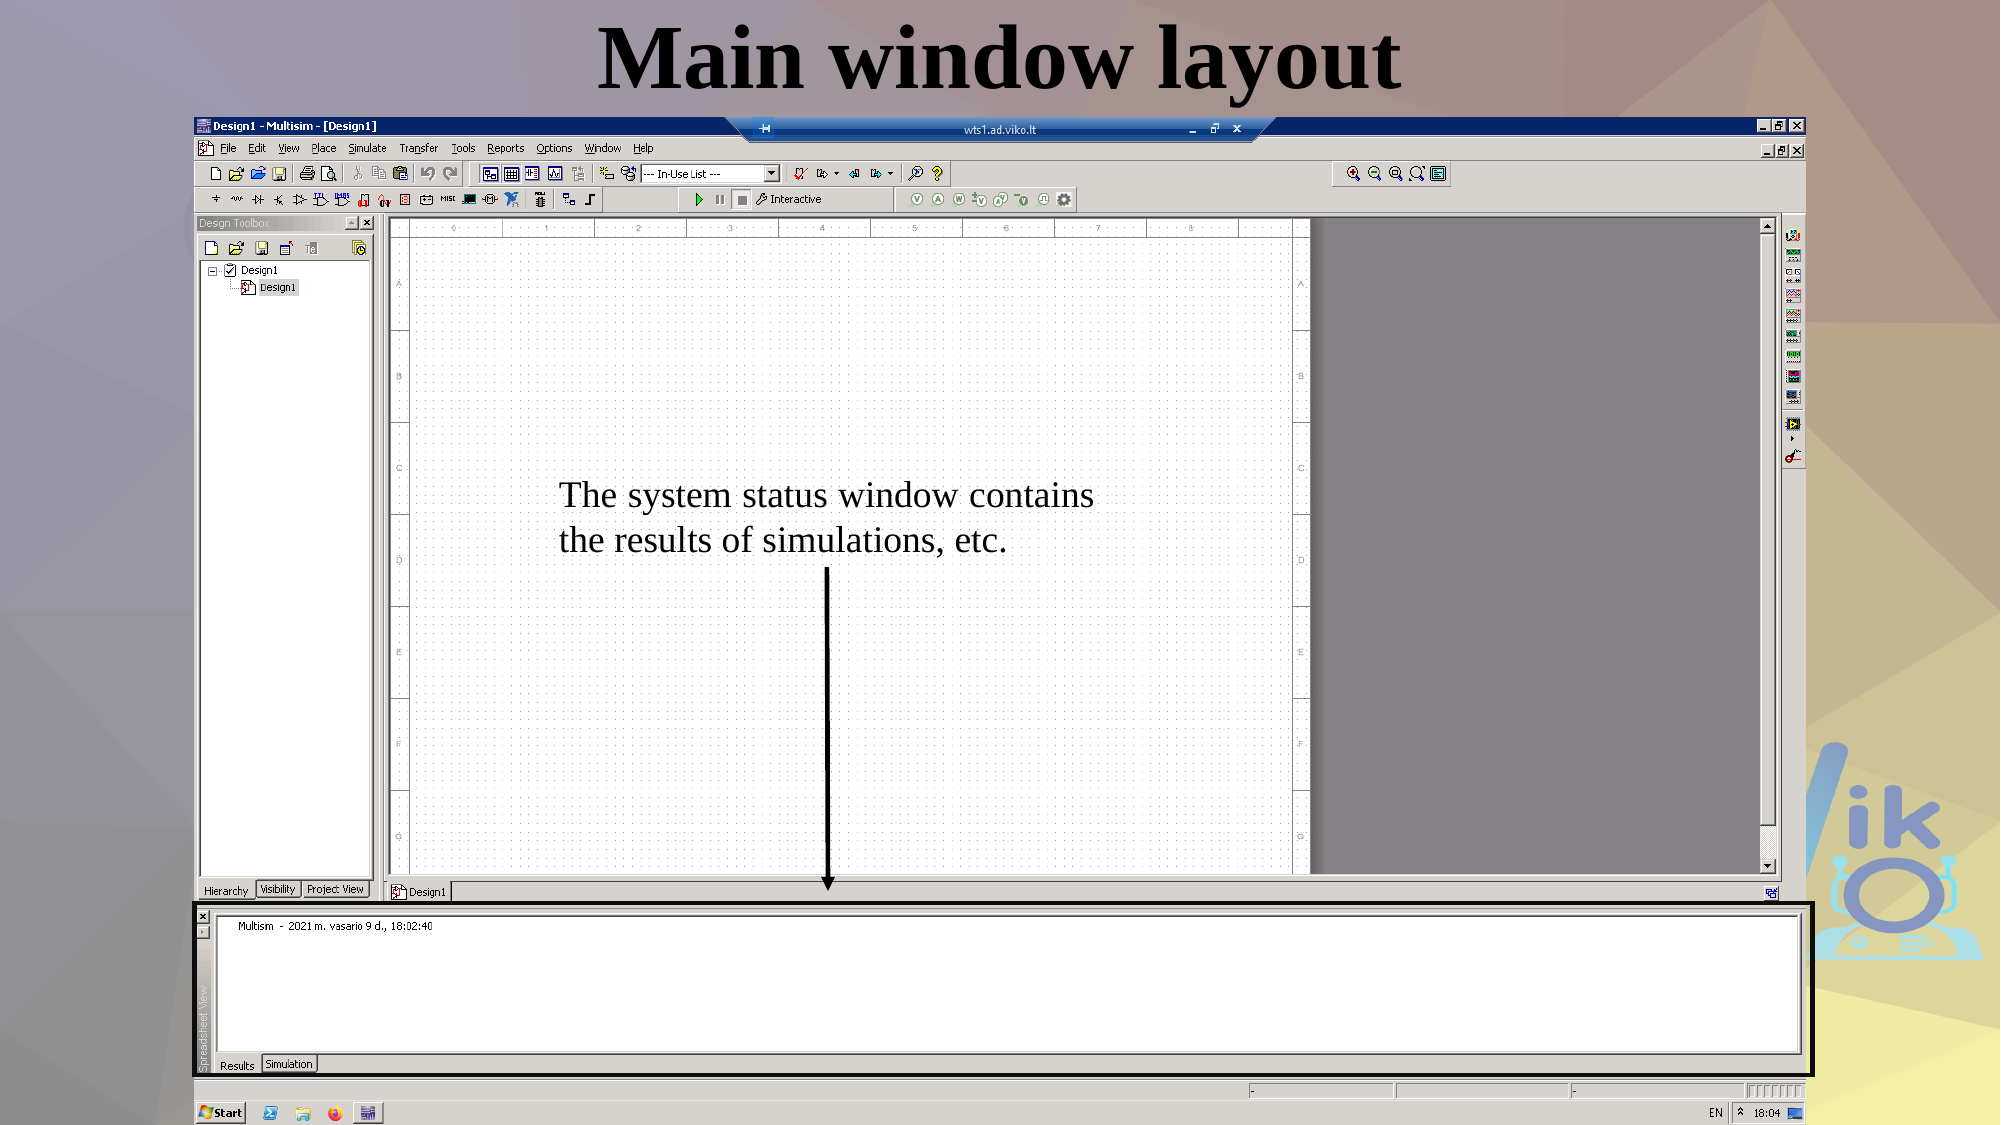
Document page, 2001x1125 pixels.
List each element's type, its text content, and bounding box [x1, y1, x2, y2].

title Main window layout [137, 0, 1863, 118]
picture [194, 117, 1806, 1125]
text_box [1806, 902, 1813, 1076]
